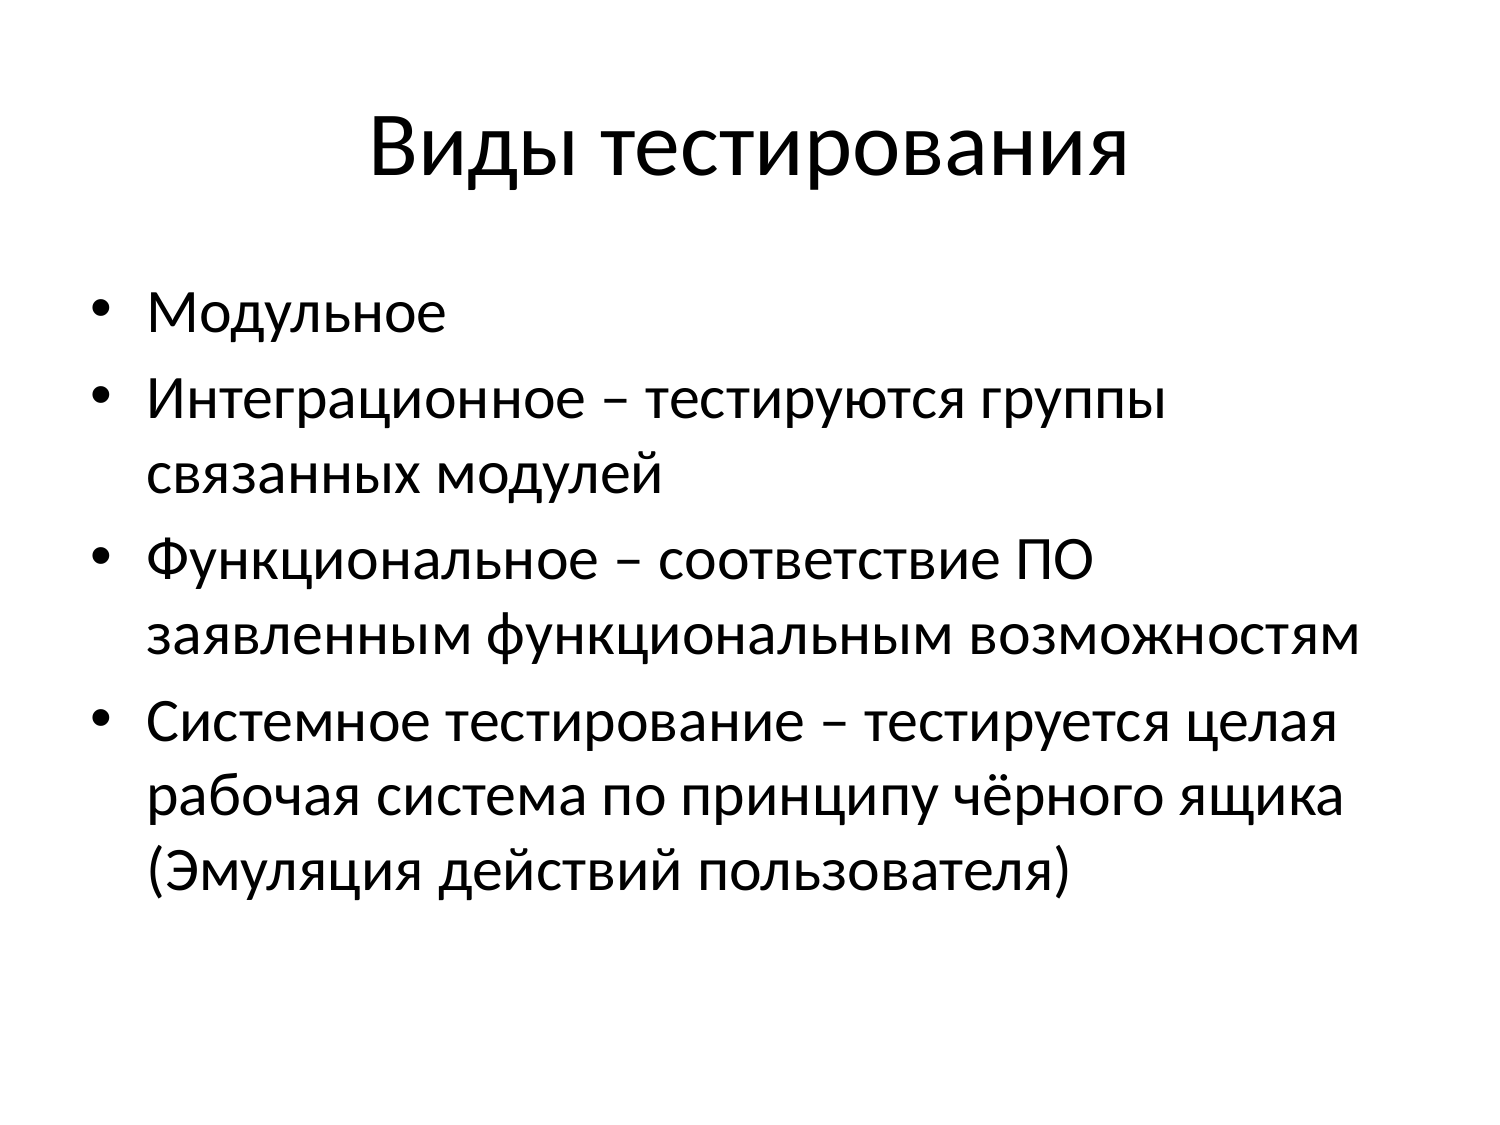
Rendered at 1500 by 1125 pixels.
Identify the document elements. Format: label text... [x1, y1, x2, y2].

list Модульное Интеграционное – тестируются группы связанных модулей Функциональное – соответствие ПО заявленным функциональным возможностям Системное тестирование – тестируется целая рабочая система по принципу чёрного ящика (Эмуляция действий пользователя) [75, 262, 1425, 1005]
title Виды тестирования [75, 45, 1425, 233]
